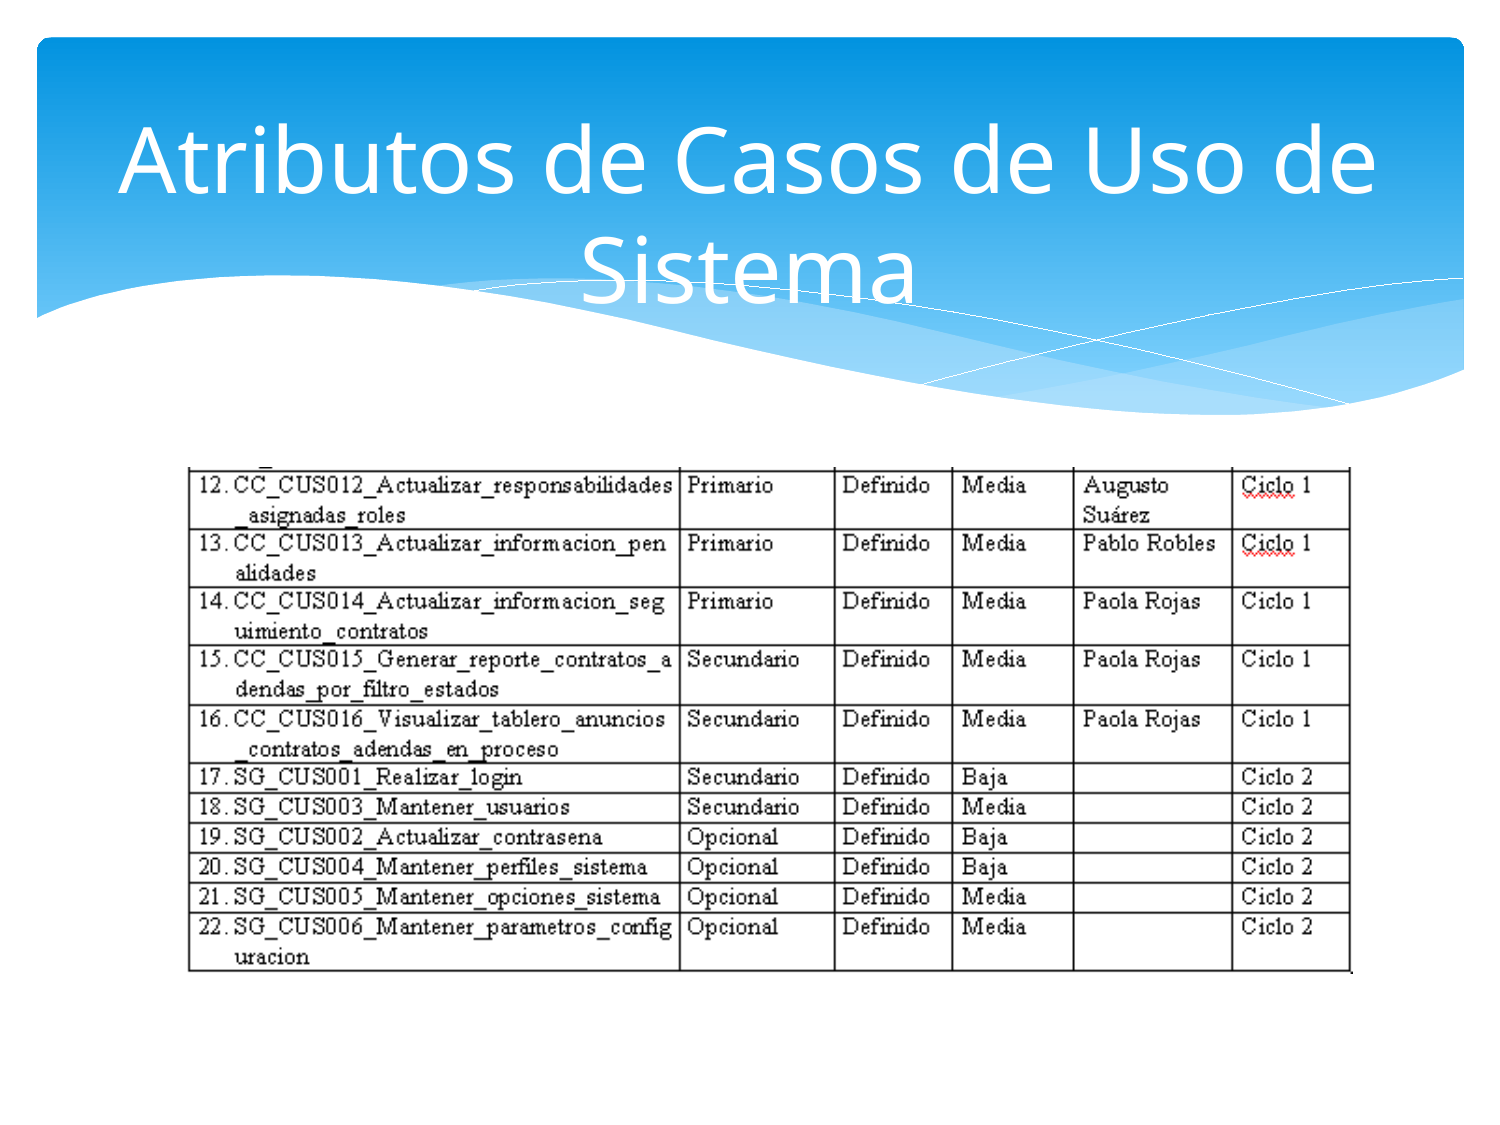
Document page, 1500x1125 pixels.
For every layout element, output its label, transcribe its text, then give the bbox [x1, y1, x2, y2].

picture [182, 467, 1353, 974]
text_box Atributos de Casos de Uso de Sistema [74, 108, 1425, 315]
